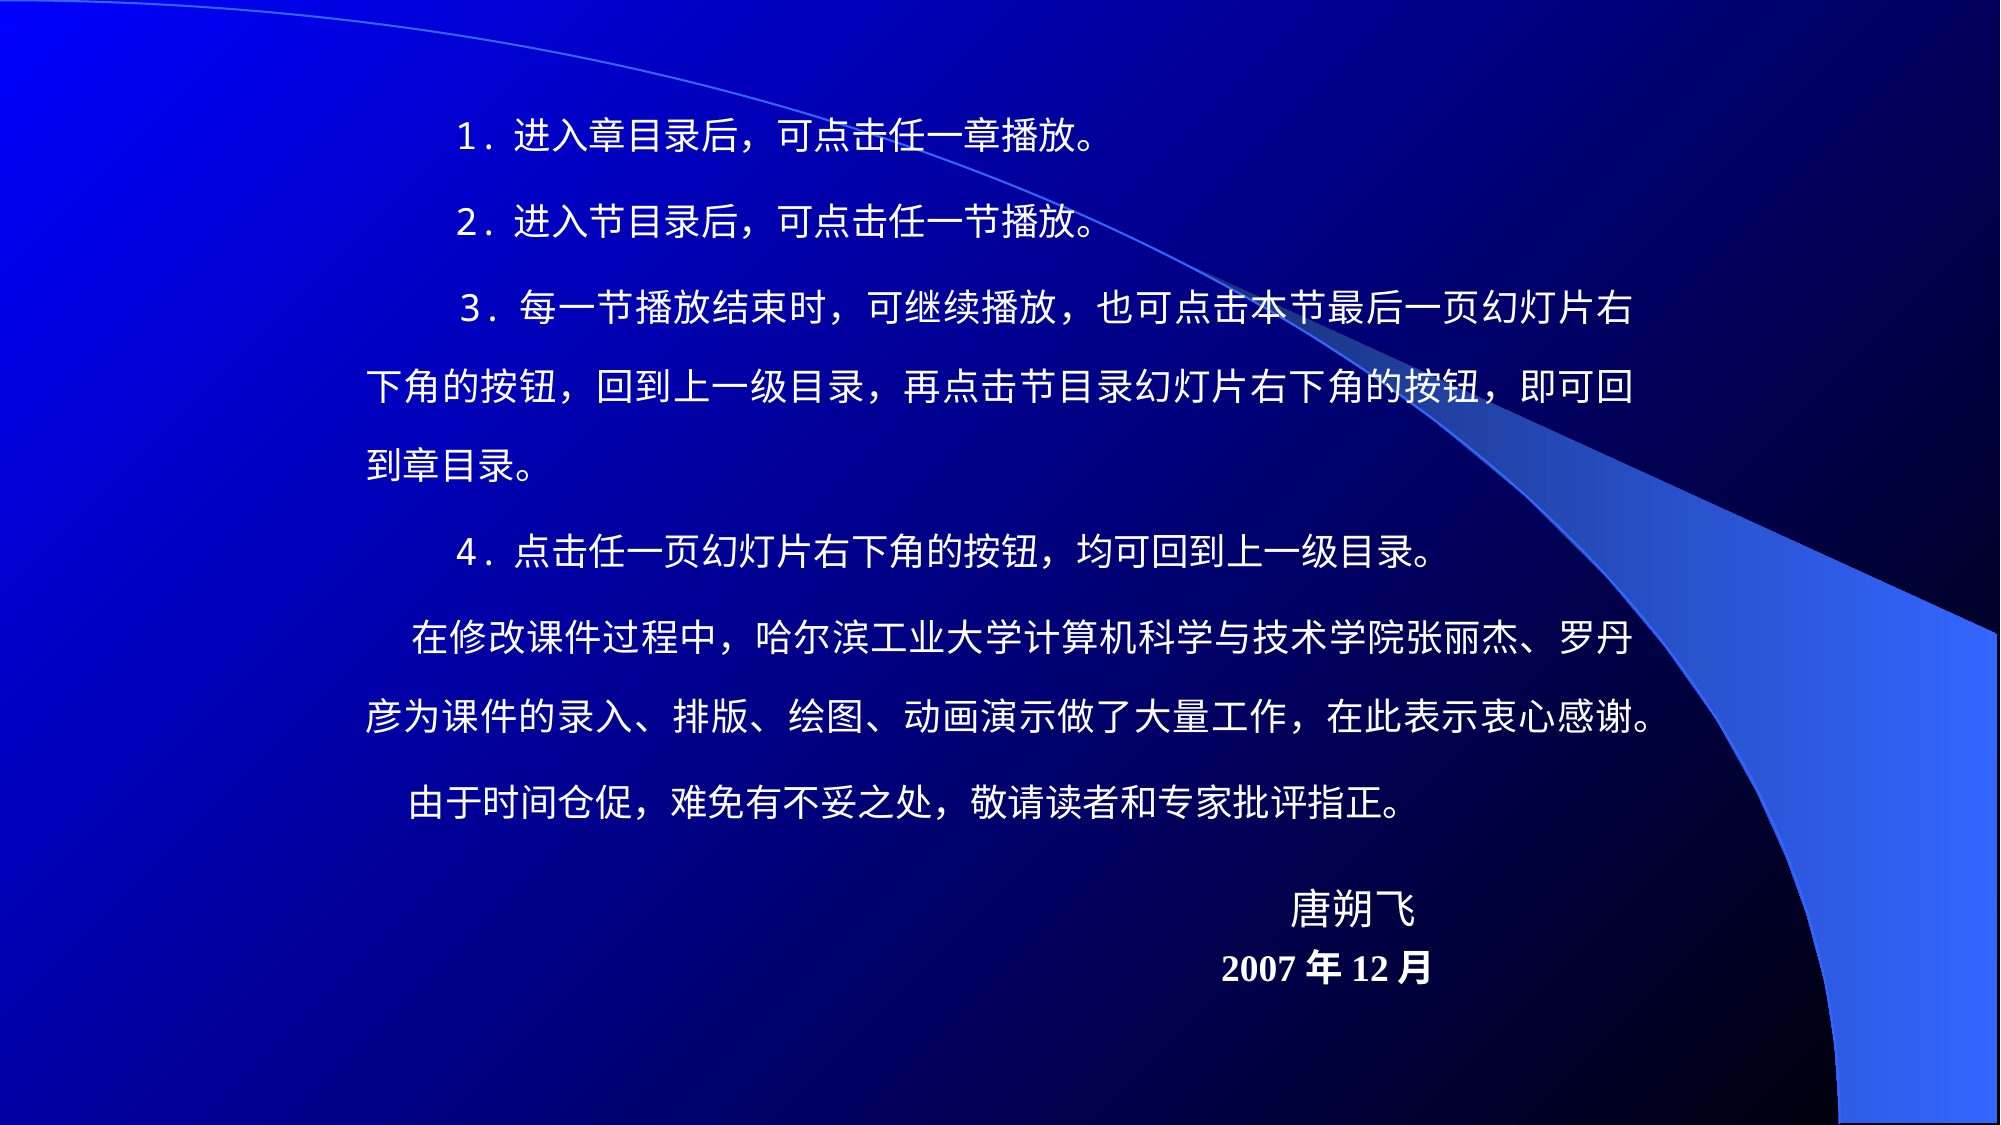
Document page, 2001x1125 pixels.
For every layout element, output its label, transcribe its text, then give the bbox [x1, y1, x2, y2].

text_box 1. 进入章目录后，可点击任一章播放。 2. 进入节目录后，可点击任一节播放。 3. 每一节播放结束时，可继续播放，也可点击本节最后一页幻灯片右下角的按钮，回到上一级目录，再点击节目录幻灯片右下角的按钮，即可回到章目录。 4. 点击任一页幻灯片右下角的按钮，均可回到上一级目录。 在修改课件过程中，哈尔滨工业大学计算机科学与技术学院张丽杰、罗丹彦为课件的录入、排版、绘图、动画演示做了大量工作，在此表示衷心感谢。 由于时间仓促，难免有不妥之处，敬请读者和专家批评指正。 唐朔飞 2007年12月 [350, 70, 1650, 997]
